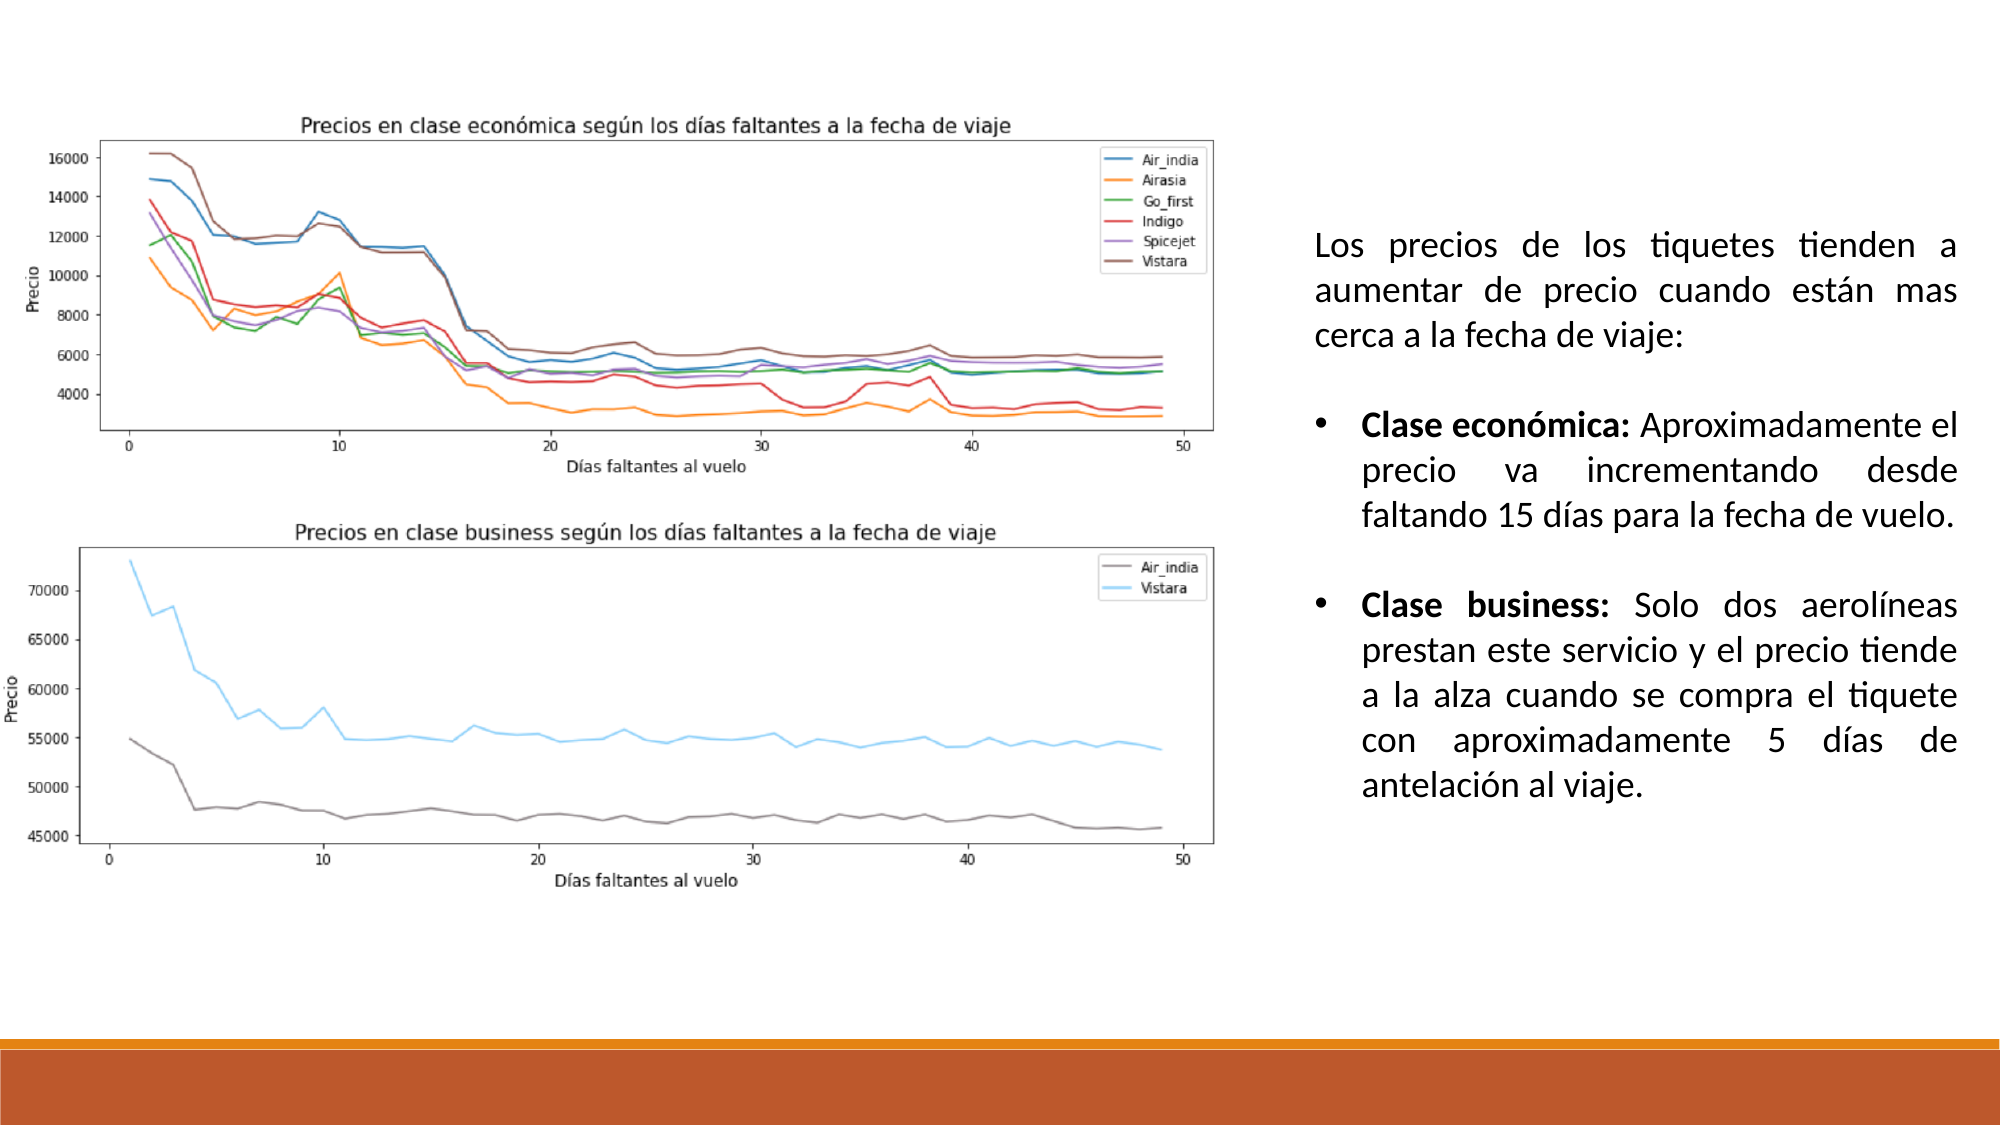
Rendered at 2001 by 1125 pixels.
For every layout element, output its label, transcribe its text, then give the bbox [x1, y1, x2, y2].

picture [4, 107, 1251, 498]
picture [0, 515, 1224, 891]
text_box Los precios de los tiquetes tienden a aumentar de precio cuando están mas cerca a la fecha de viaje: Clase económica: Aproximadamente el precio va incrementando desde faltando 15 días para la fecha de vuelo. Clase business: Solo dos aerolíneas prestan este servicio y el precio tiende a la alza cuando se compra el tiquete con aproximadamente 5 días de antelación al viaje. [1299, 213, 1974, 813]
